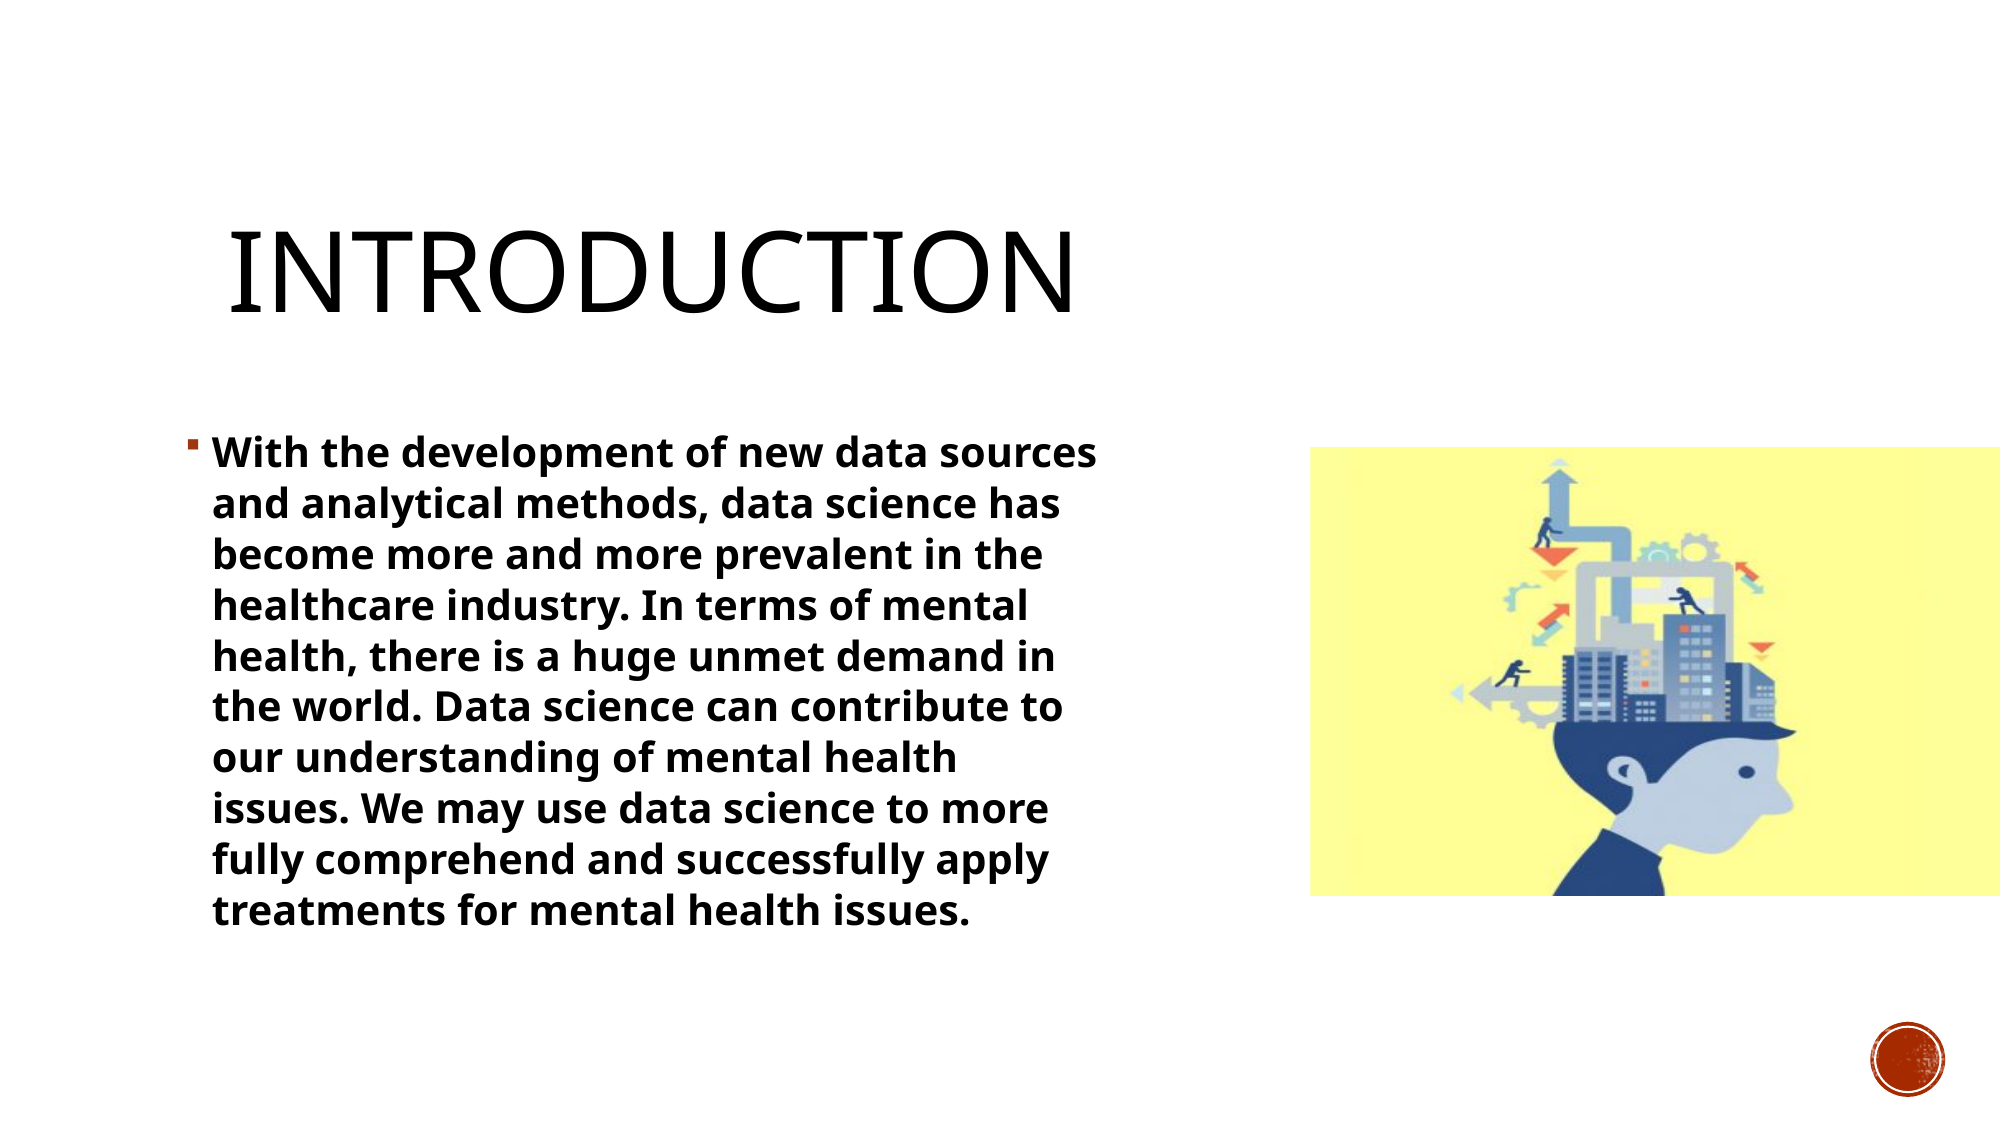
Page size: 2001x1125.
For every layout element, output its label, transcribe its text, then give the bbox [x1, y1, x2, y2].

list With the development of new data sources and analytical methods, data science has become more and more prevalent in the healthcare industry. In terms of mental health, there is a huge unmet demand in the world. Data science can contribute to our understanding of mental health issues. We may use data science to more fully comprehend and successfully apply treatments for mental health issues. [170, 419, 1123, 964]
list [1313, 450, 1999, 895]
title Introduction [212, 161, 1788, 383]
